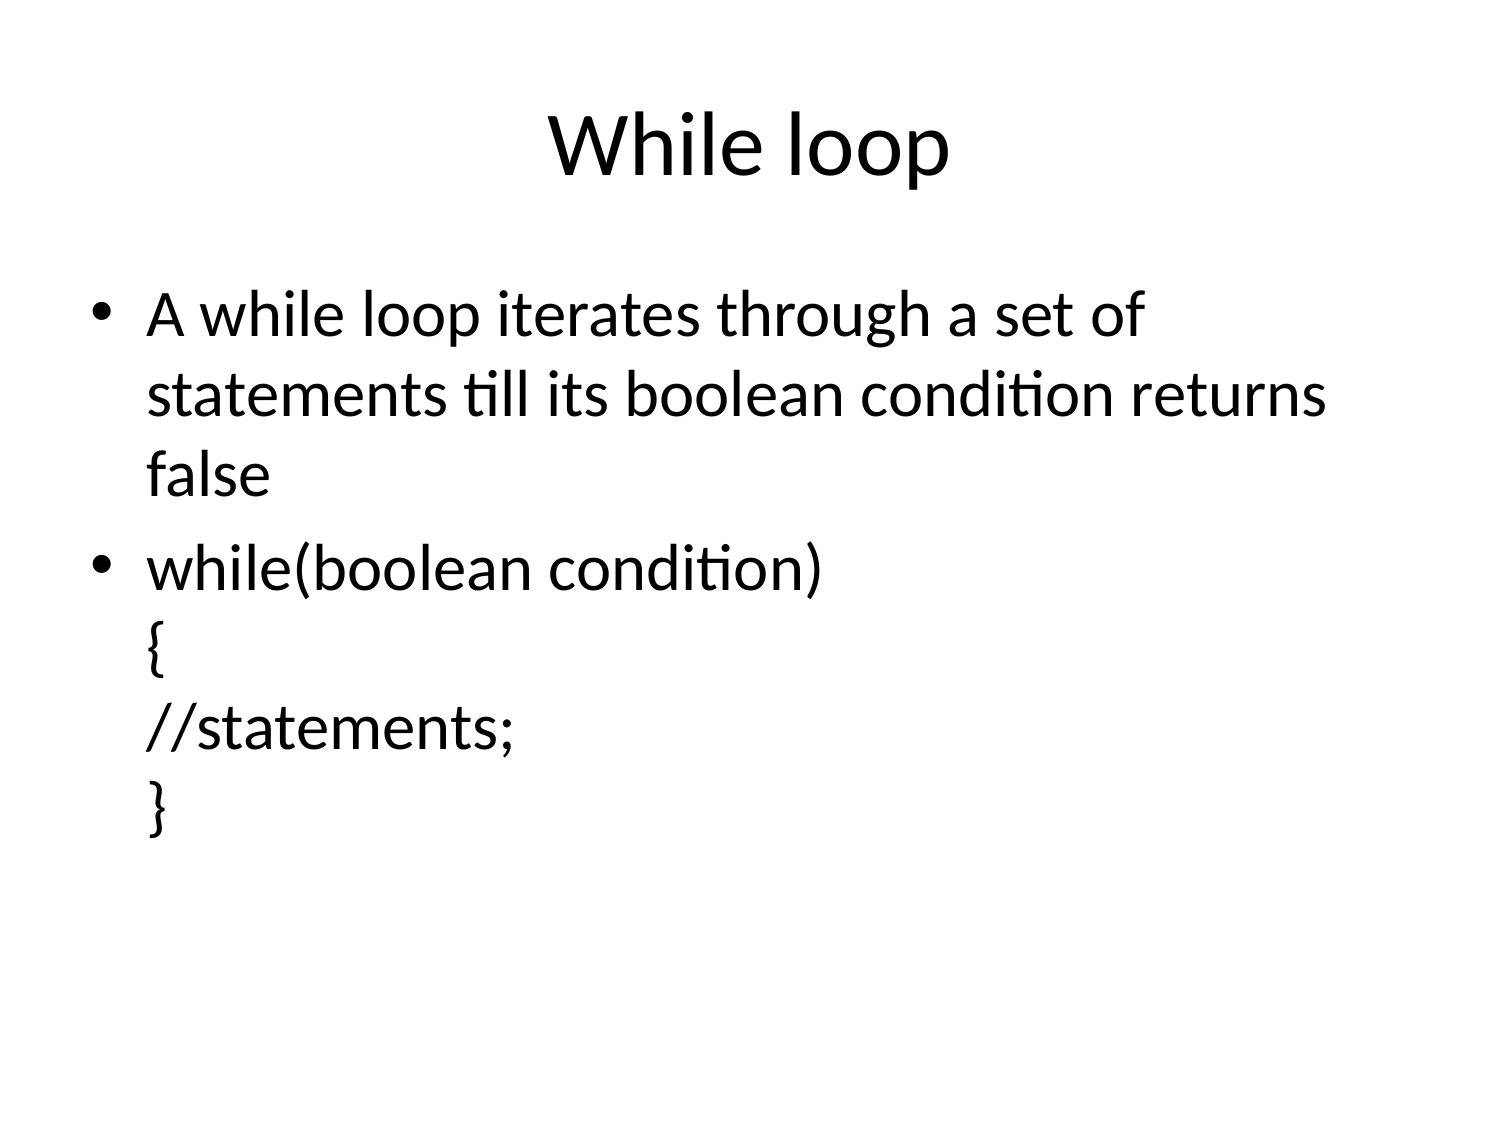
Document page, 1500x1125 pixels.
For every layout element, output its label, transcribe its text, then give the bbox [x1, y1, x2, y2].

title While loop [75, 45, 1425, 233]
list A while loop iterates through a set of statements till its boolean condition returns false while(boolean condition) { //statements; } [75, 262, 1425, 1005]
